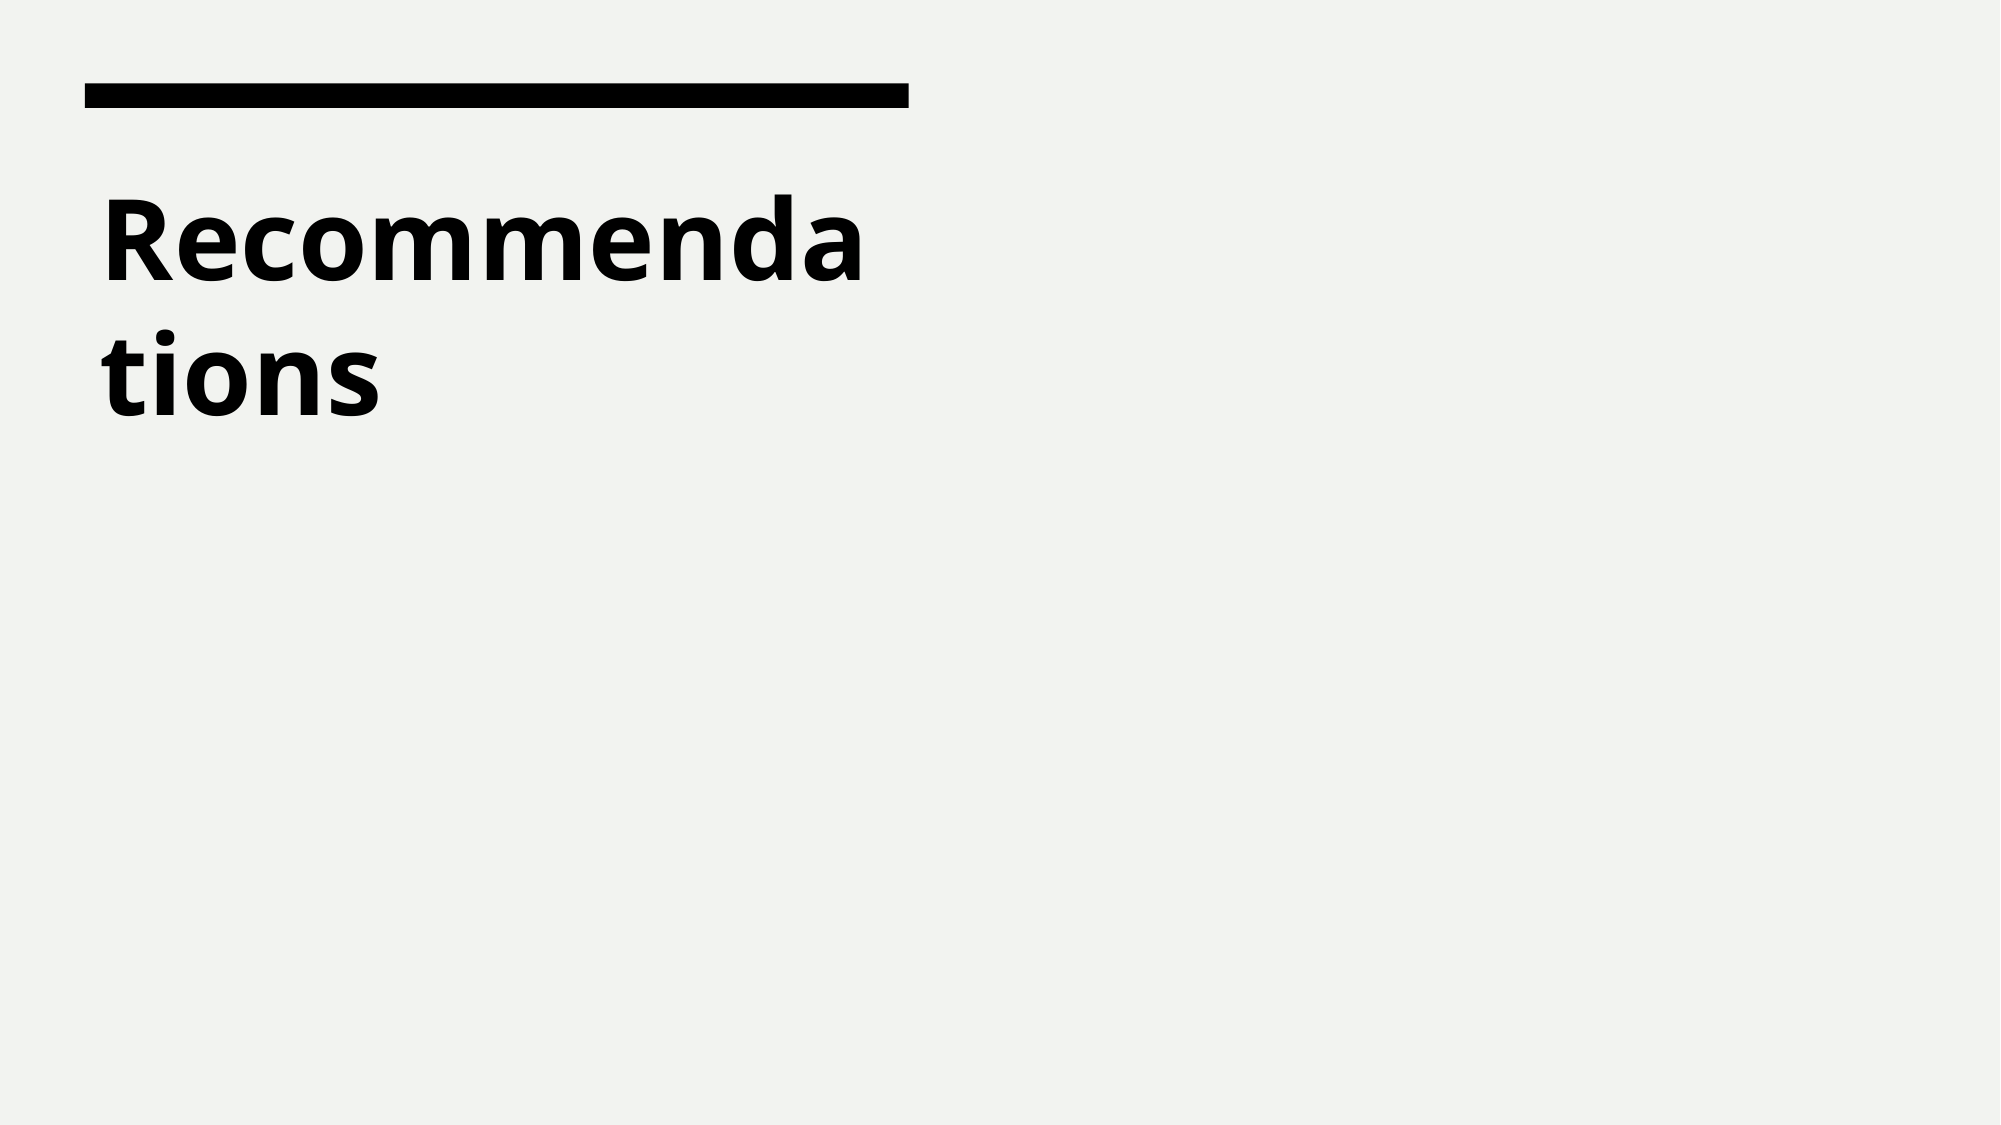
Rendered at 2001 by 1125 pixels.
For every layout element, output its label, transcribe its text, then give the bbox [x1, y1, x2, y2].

title Recommendations [84, 160, 909, 960]
